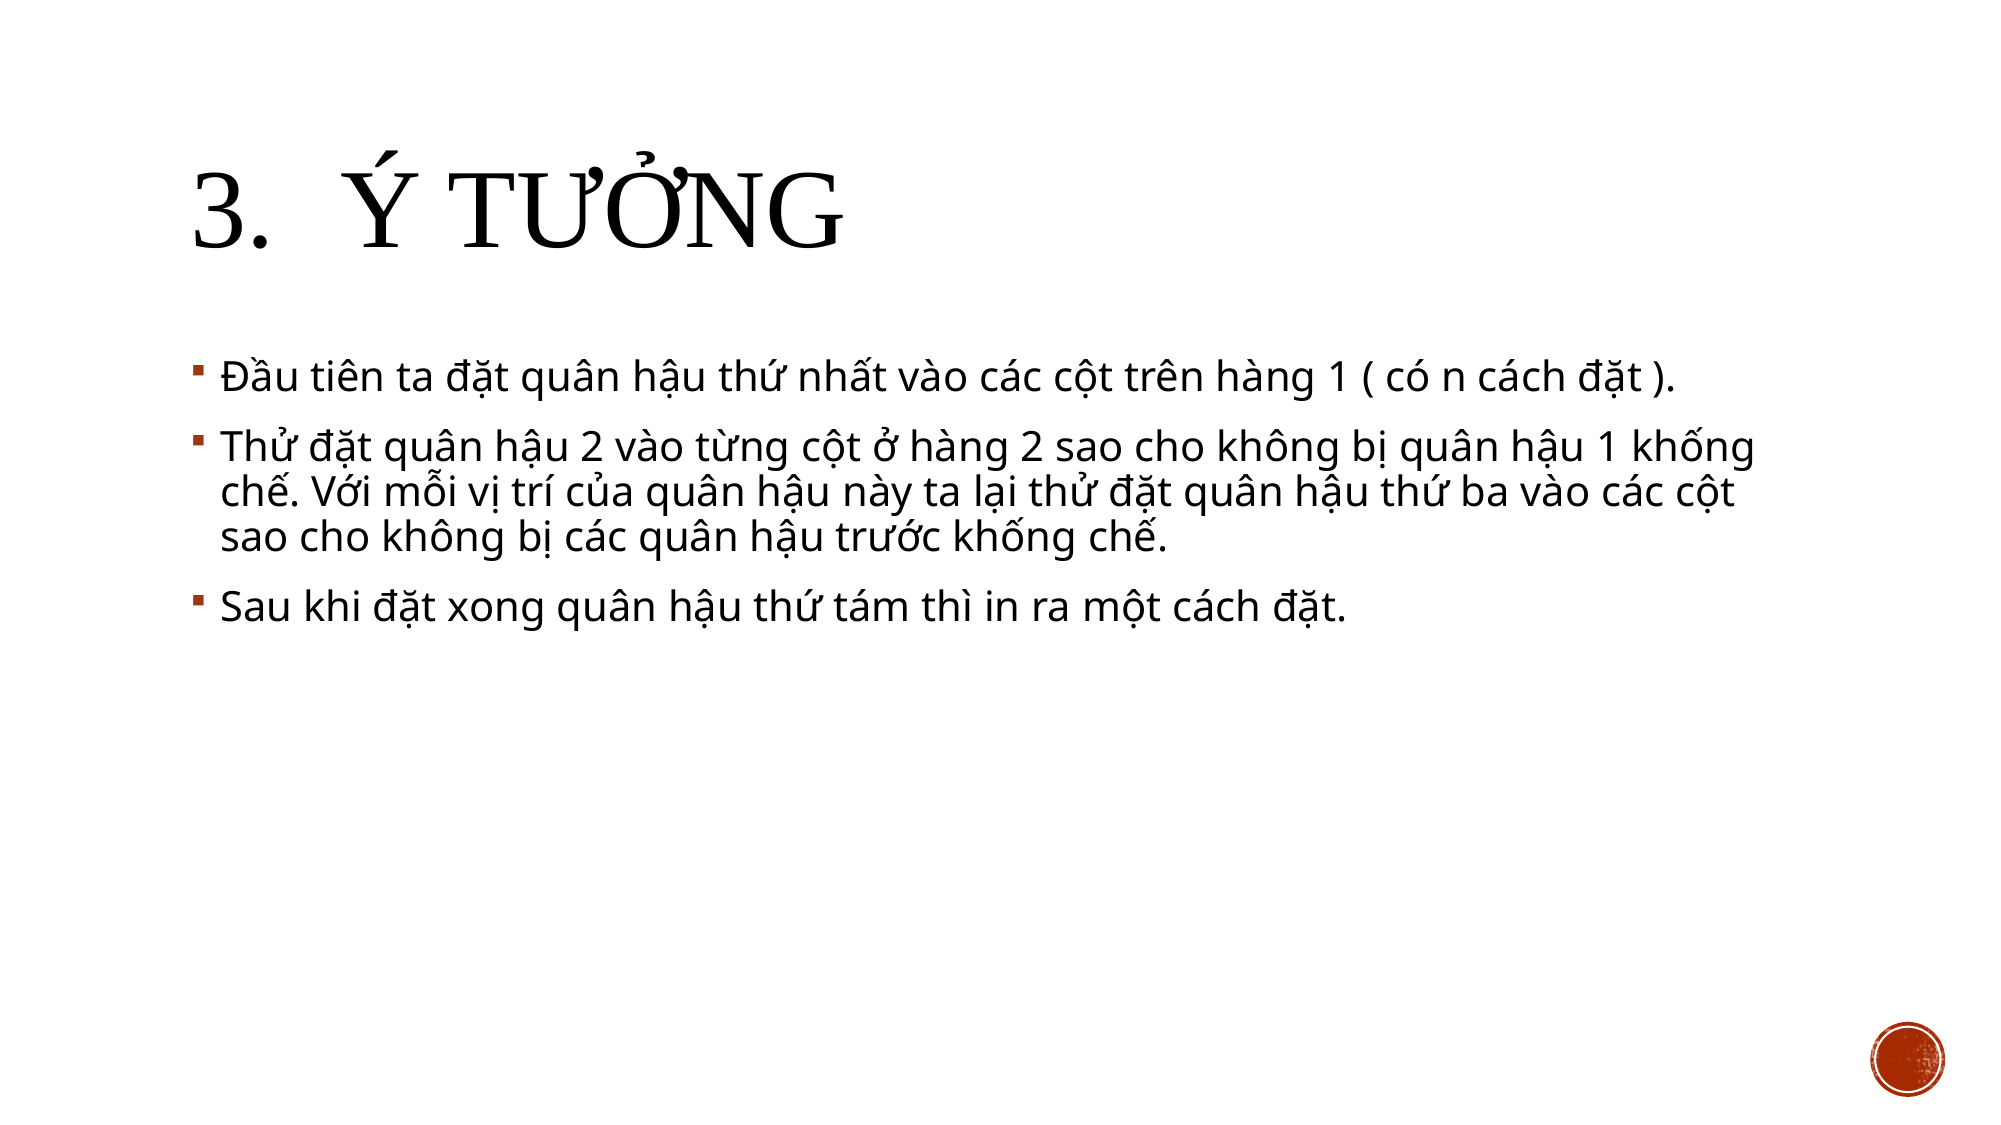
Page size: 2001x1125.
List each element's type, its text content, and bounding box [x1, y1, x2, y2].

title Ý tưởng [175, 79, 1826, 344]
list Đầu tiên ta đặt quân hậu thứ nhất vào các cột trên hàng 1 ( có n cách đặt ). Thử đặt quân hậu 2 vào từng cột ở hàng 2 sao cho không bị quân hậu 1 khống chế. Với mỗi vị trí của quân hậu này ta lại thử đặt quân hậu thứ ba vào các cột sao cho không bị các quân hậu trước khống chế. Sau khi đặt xong quân hậu thứ tám thì in ra một cách đặt. [175, 348, 1826, 1013]
